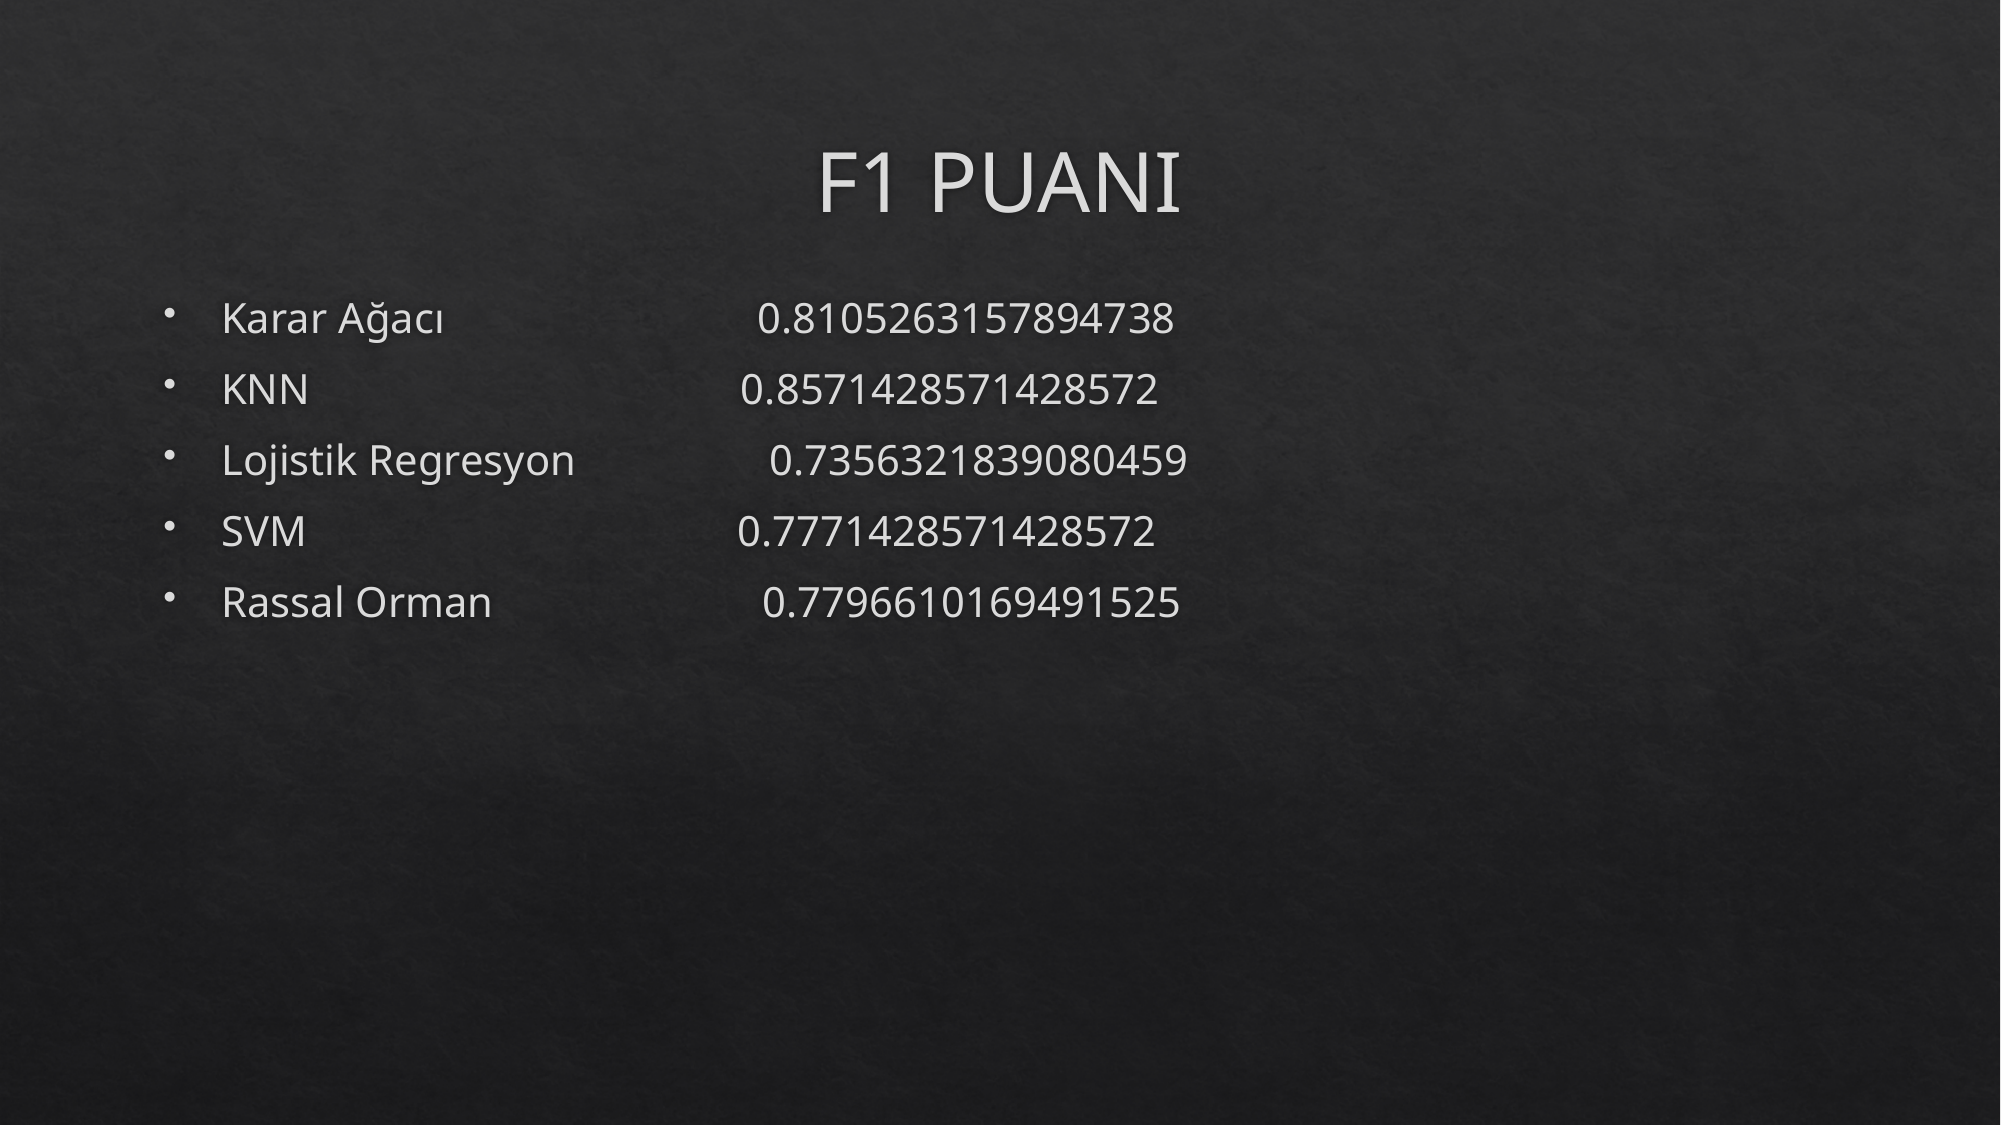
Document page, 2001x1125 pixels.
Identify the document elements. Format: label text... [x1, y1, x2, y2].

list Karar Ağacı 0.8105263157894738 KNN 0.8571428571428572 Lojistik Regresyon 0.7356321839080459 SVM 0.7771428571428572 Rassal Orman 0.7796610169491525 [149, 284, 1849, 950]
title F1 PUANI [149, 99, 1849, 260]
